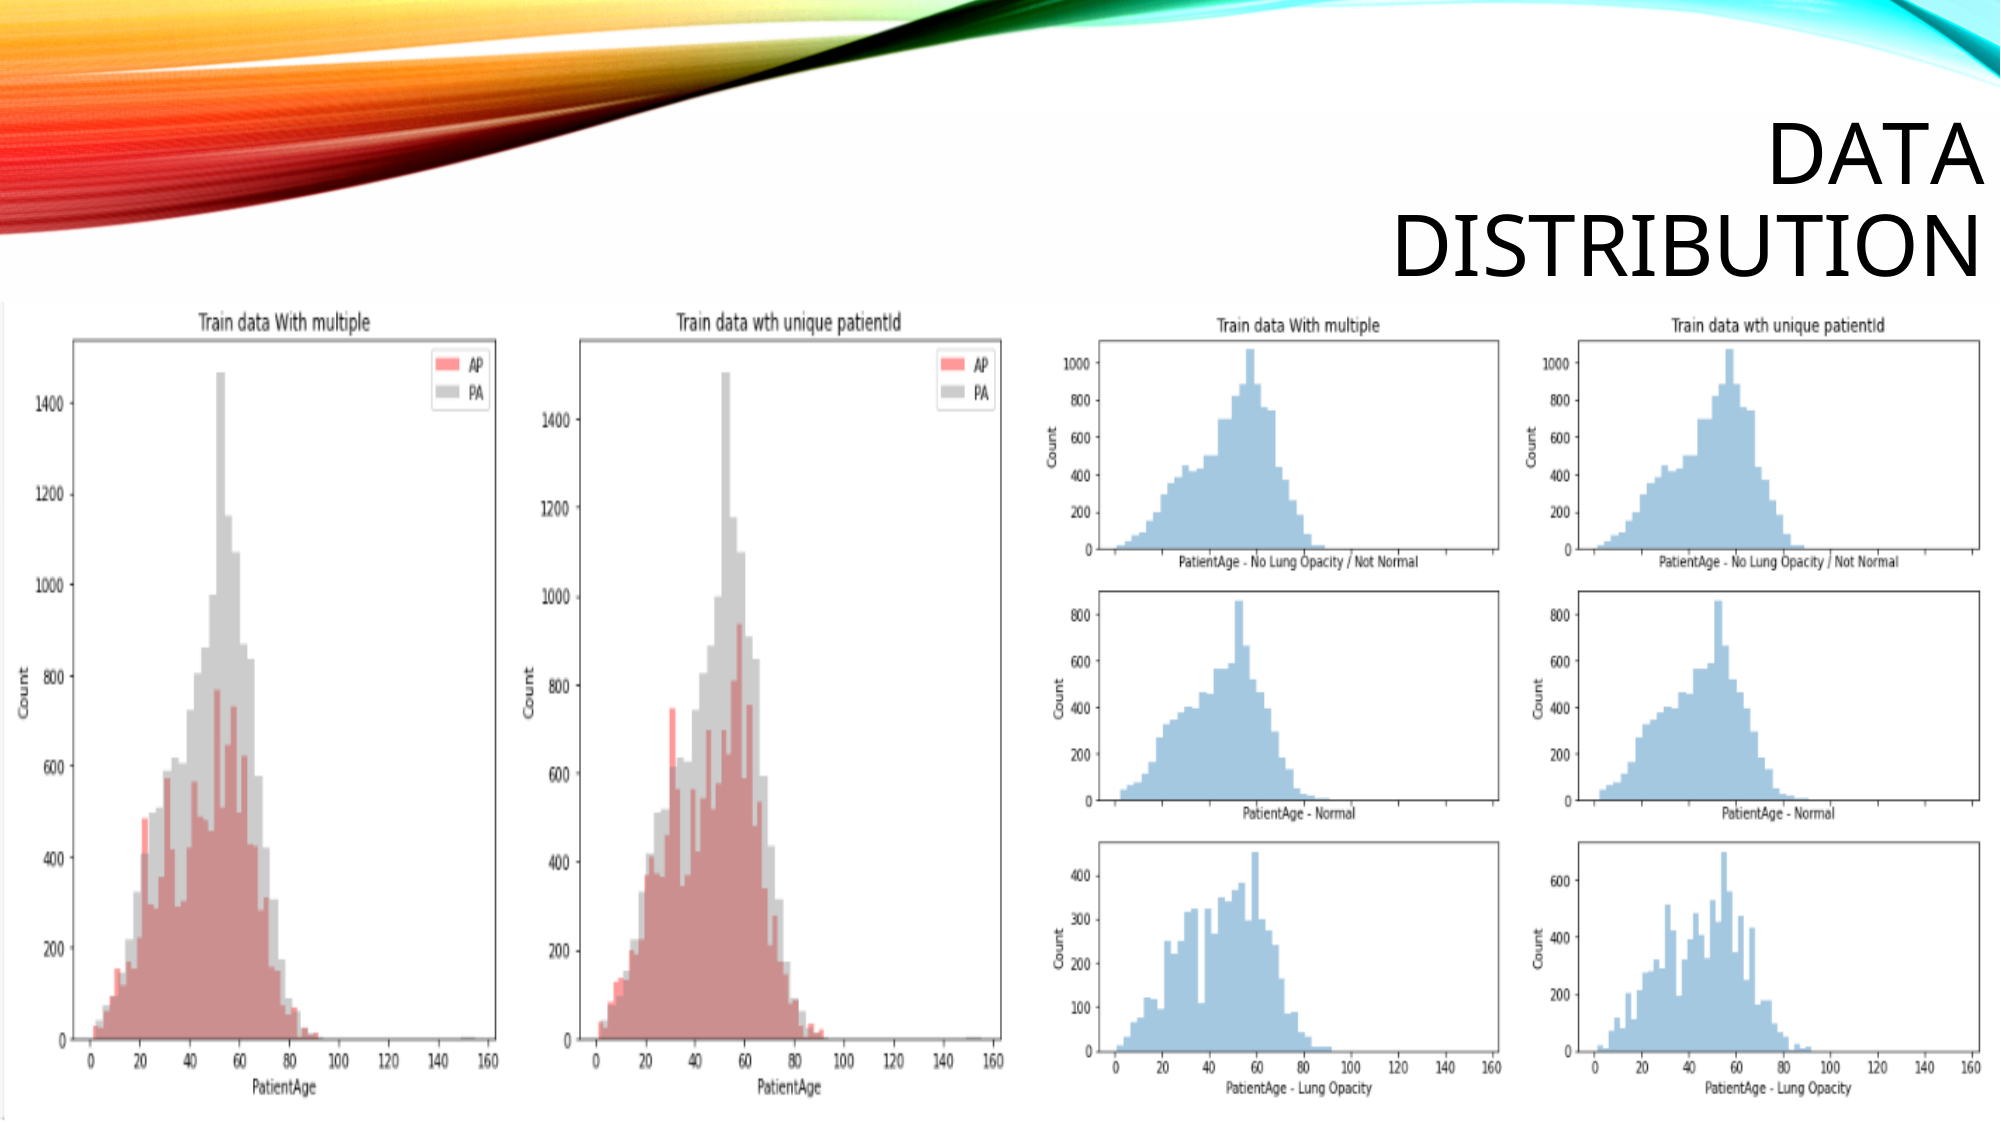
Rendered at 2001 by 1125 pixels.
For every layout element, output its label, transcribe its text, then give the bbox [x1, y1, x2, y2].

picture [0, 302, 2000, 1125]
picture [0, 0, 2000, 237]
title DATA DISTRIBUTION [1228, 78, 2000, 302]
